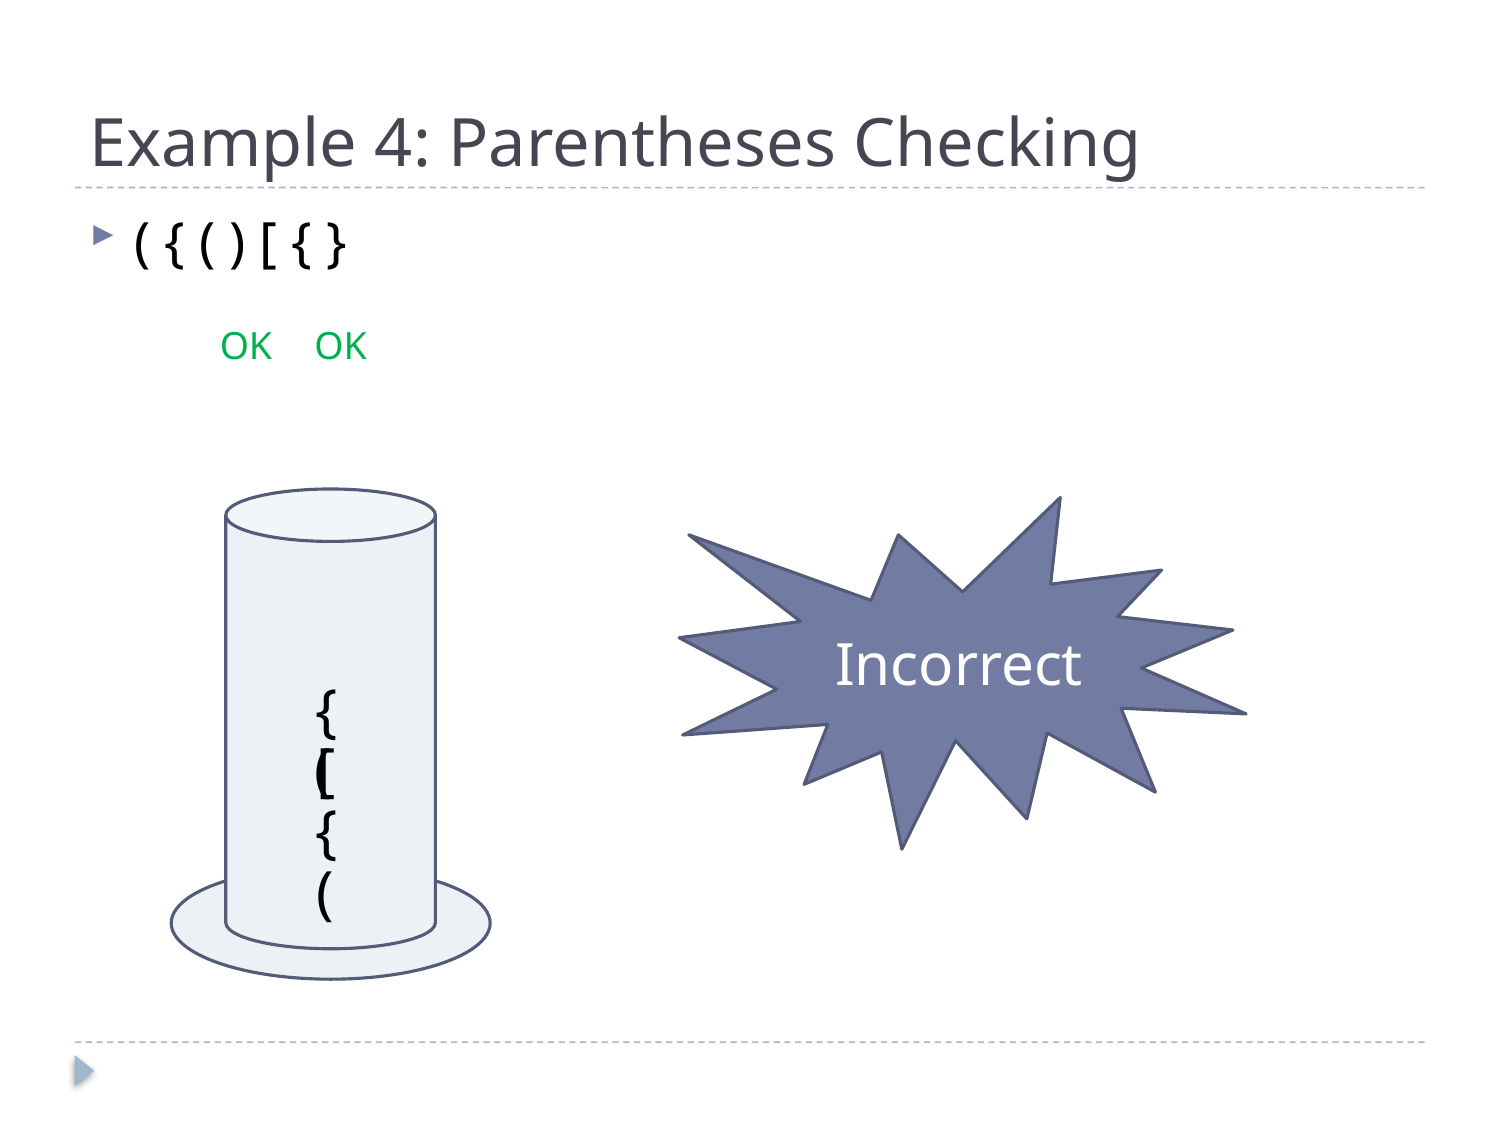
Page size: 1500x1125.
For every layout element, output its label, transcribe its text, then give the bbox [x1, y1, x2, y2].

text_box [170, 488, 491, 980]
text_box OK [205, 314, 288, 375]
text_box OK [299, 314, 382, 375]
title Example 4: Parentheses Checking [75, 24, 1425, 188]
list ( { ( ) [ { } [75, 200, 1425, 1010]
text_box Incorrect [677, 496, 1248, 851]
